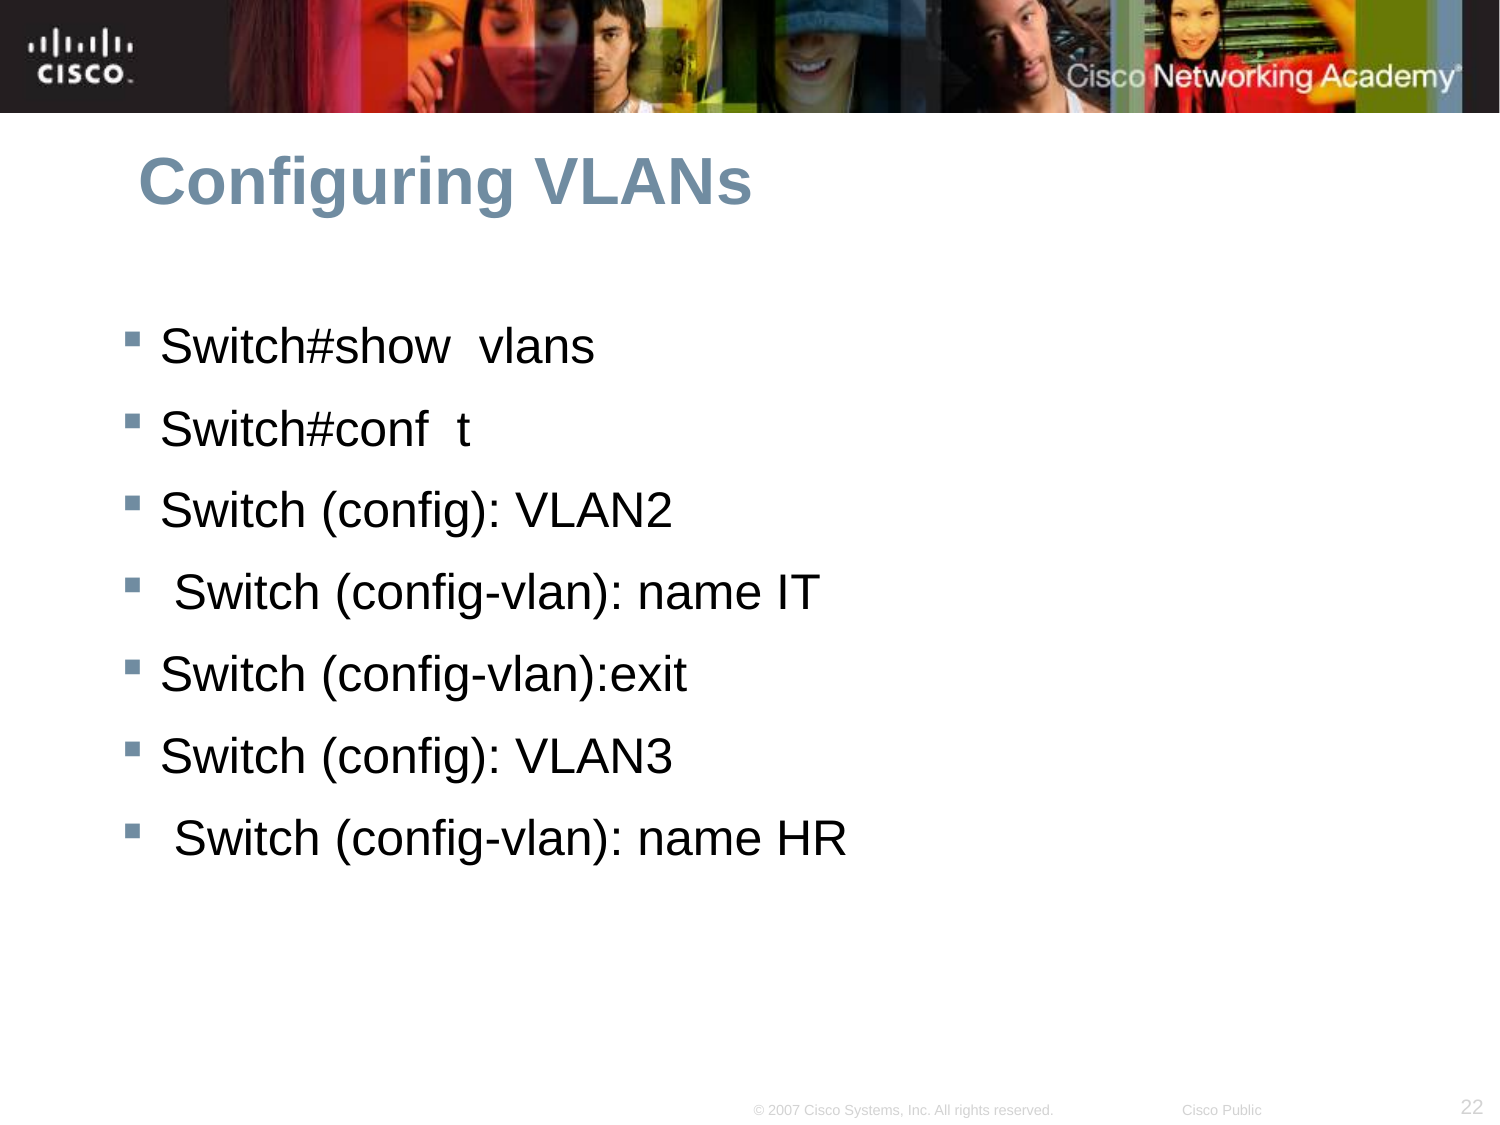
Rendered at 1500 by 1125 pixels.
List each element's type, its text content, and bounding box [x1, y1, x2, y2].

list Switch#show vlans Switch#conf t Switch (config): VLAN2 Switch (config-vlan): name IT Switch (config-vlan):exit Switch (config): VLAN3 Switch (config-vlan): name HR [107, 311, 1411, 898]
picture [0, 0, 1500, 113]
title Configuring VLANs [124, 24, 1051, 227]
